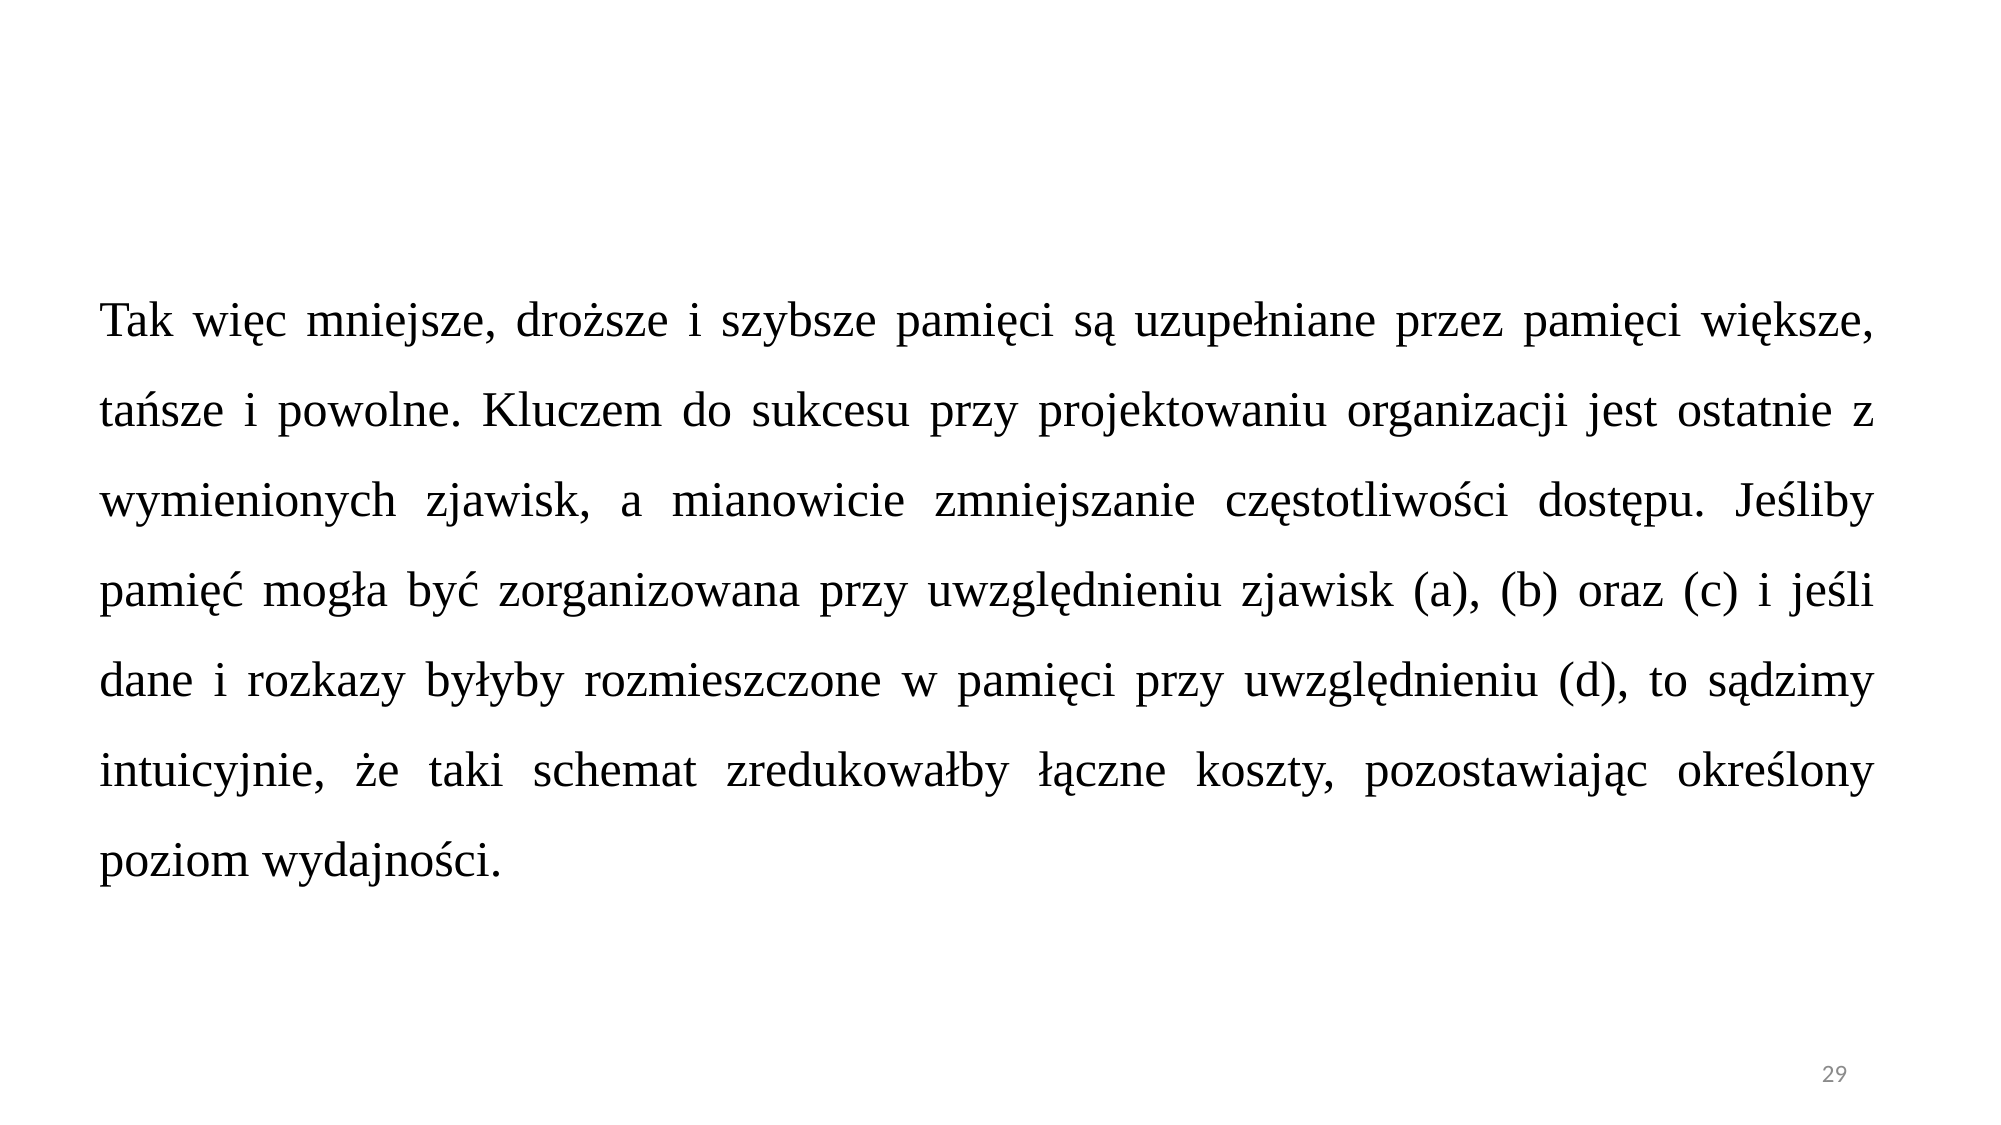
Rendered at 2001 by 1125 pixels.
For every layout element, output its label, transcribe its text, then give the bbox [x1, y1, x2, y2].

text_box Tak więc mniejsze, droższe i szybsze pamięci są uzupełniane przez pamięci większe, tańsze i powolne. Kluczem do sukcesu przy projektowaniu organizacji jest ostatnie z wymienionych zjawisk, a mianowicie zmniejszanie częstotliwości dostępu. Jeśliby pamięć mogła być zorganizowana przy uwzględnieniu zjawisk (a), (b) oraz (c) i jeśli dane i rozkazy byłyby rozmieszczone w pamięci przy uwzględnieniu (d), to sądzimy intuicyjnie, że taki schemat zredukowałby łączne koszty, pozostawiając określony poziom wydajności. [84, 249, 1891, 894]
slide_number 29 [1412, 1042, 1863, 1103]
